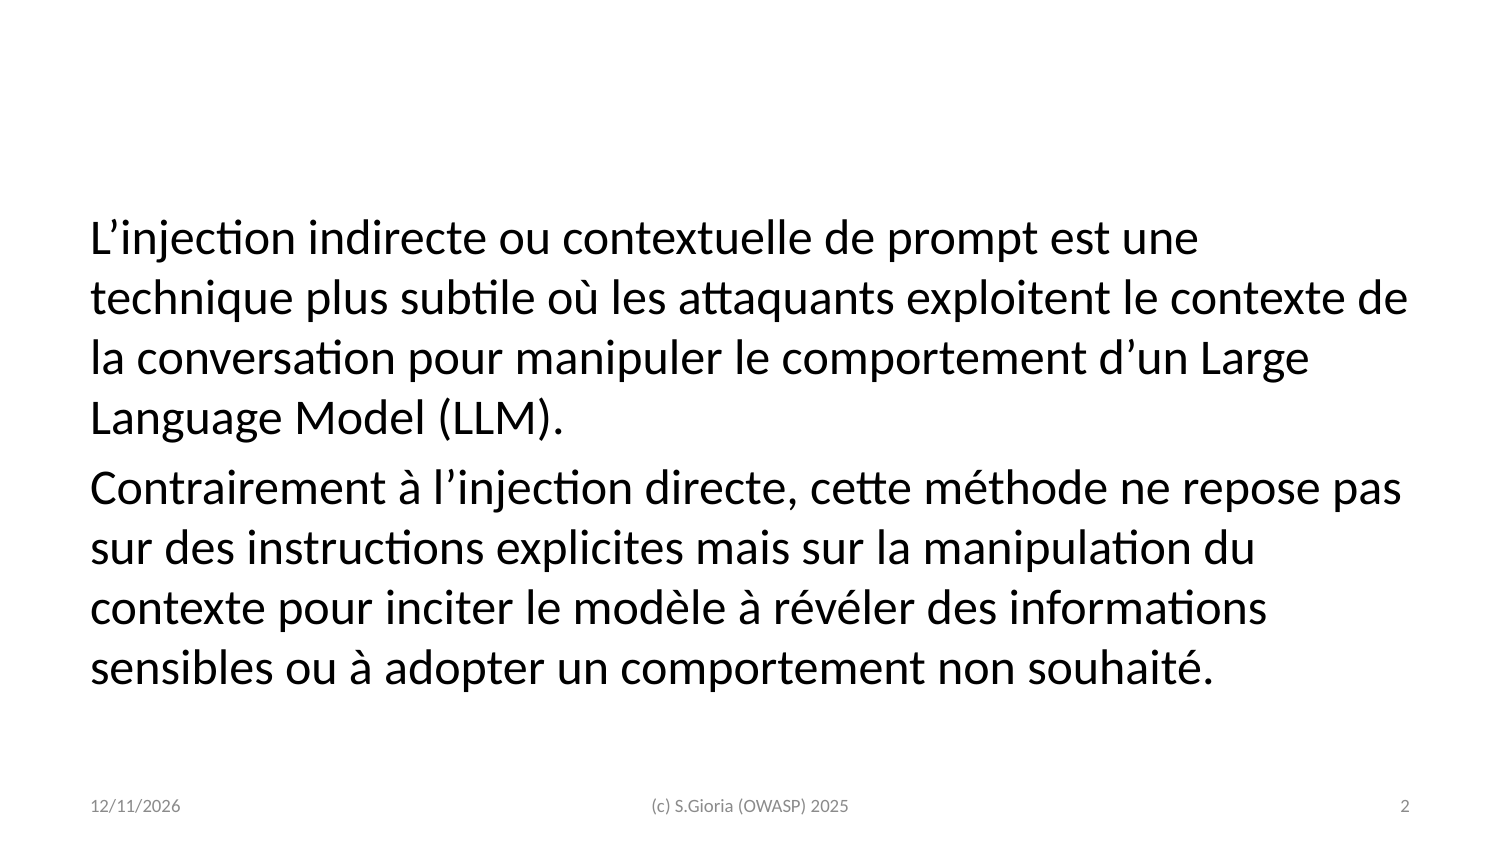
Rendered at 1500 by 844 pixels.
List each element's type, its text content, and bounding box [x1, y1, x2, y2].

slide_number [75, 782, 425, 827]
footer (c) S.Gioria (OWASP) 2025 [512, 782, 988, 827]
list L’injection indirecte ou contextuelle de prompt est une technique plus subtile où les attaquants exploitent le contexte de la conversation pour manipuler le comportement d’un Large Language Model (LLM). Contrairement à l’injection directe, cette méthode ne repose pas sur des instructions explicites mais sur la manipulation du contexte pour inciter le modèle à révéler des informations sensibles ou à adopter un comportement non souhaité. [75, 196, 1425, 754]
slide_number ‹#› [1074, 782, 1425, 827]
